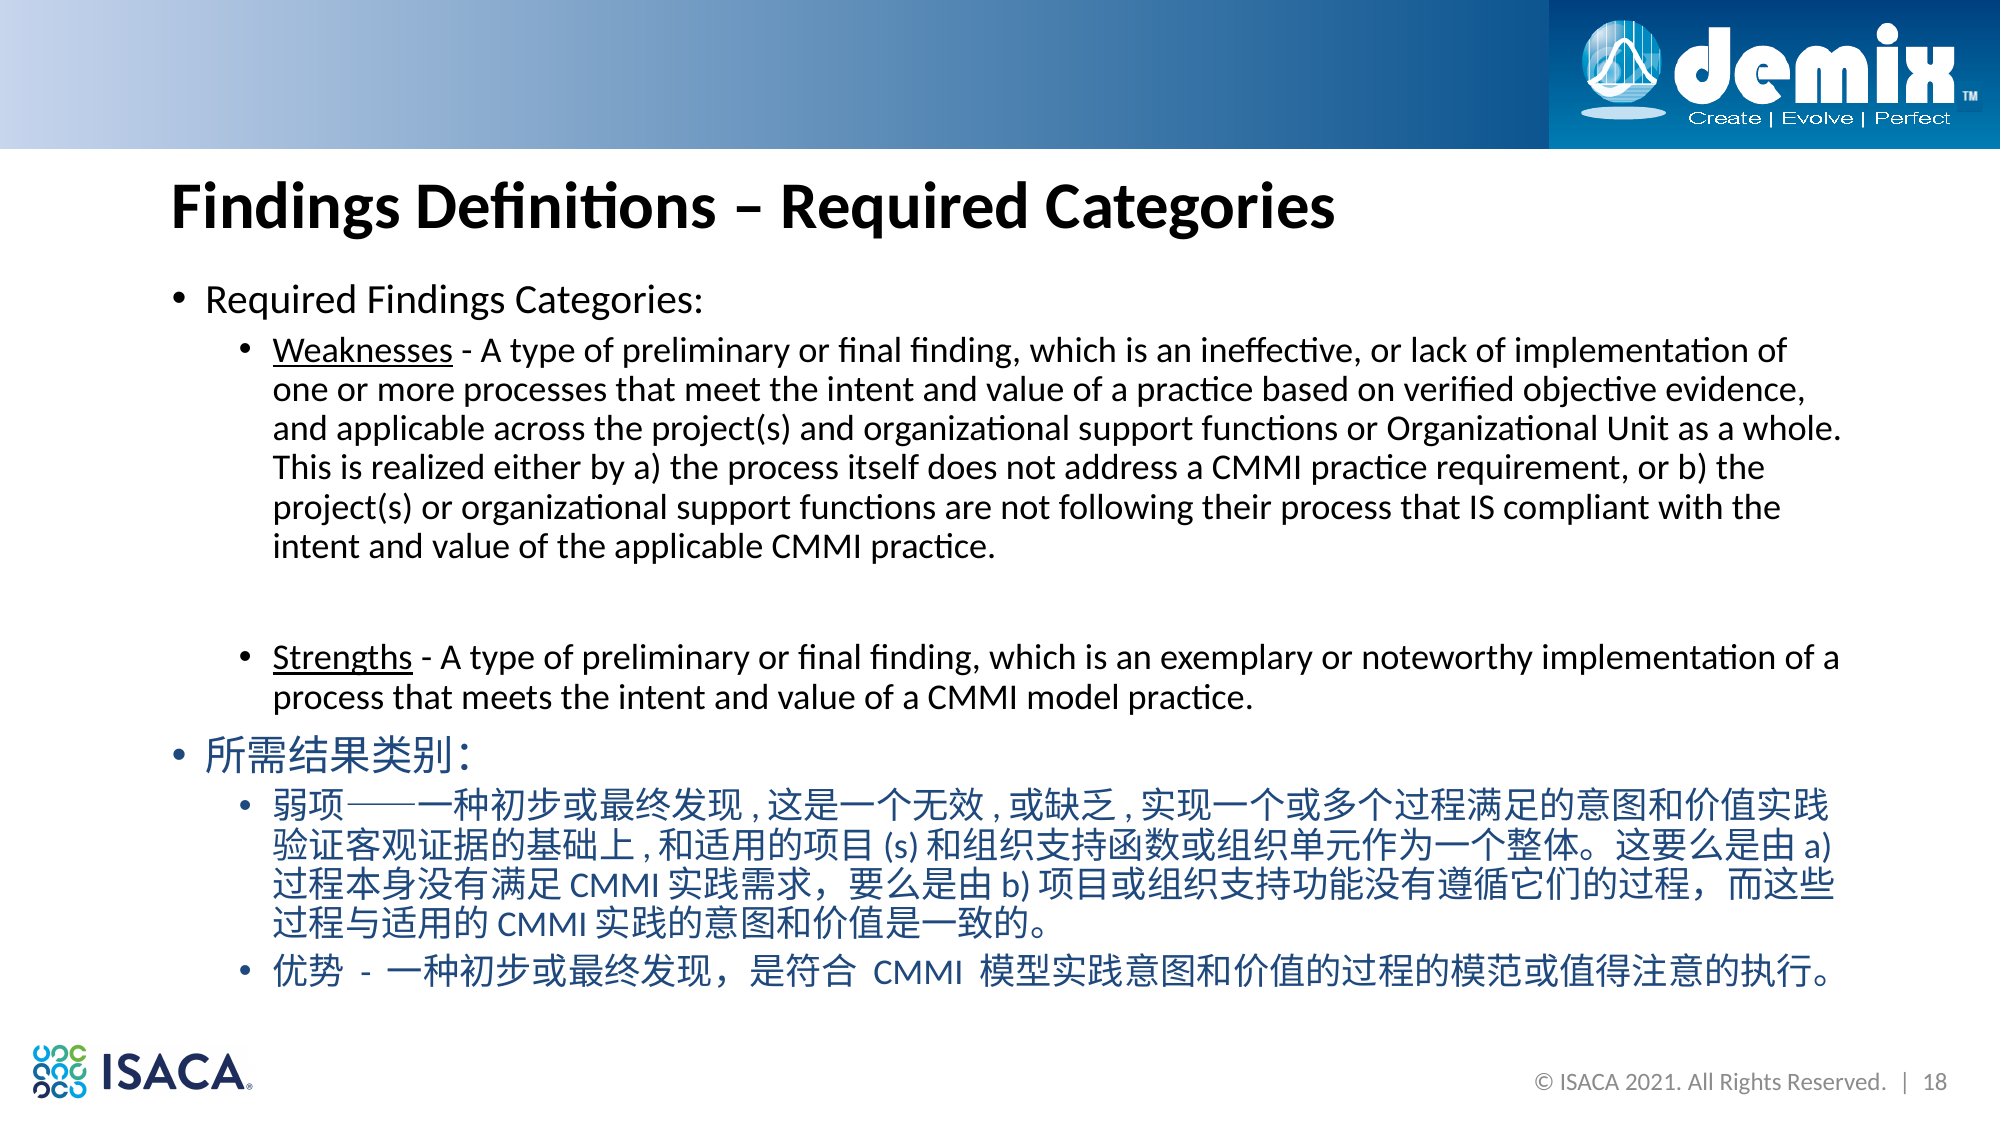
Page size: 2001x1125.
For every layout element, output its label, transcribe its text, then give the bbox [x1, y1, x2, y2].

list Required Findings Categories: Weaknesses - A type of preliminary or final finding, which is an ineffective, or lack of implementation of one or more processes that meet the intent and value of a practice based on verified objective evidence, and applicable across the project(s) and organizational support functions or Organizational Unit as a whole. This is realized either by a) the process itself does not address a CMMI practice requirement, or b) the project(s) or organizational support functions are not following their process that IS compliant with the intent and value of the applicable CMMI practice. Strengths - A type of preliminary or final finding, which is an exemplary or noteworthy implementation of a process that meets the intent and value of a CMMI model practice. 所需结果类别： 弱项——一种初步或最终发现,这是一个无效,或缺乏,实现一个或多个过程满足的意图和价值实践验证客观证据的基础上,和适用的项目(s)和组织支持函数或组织单元作为一个整体。这要么是由a)过程本身没有满足CMMI实践需求，要么是由b)项目或组织支持功能没有遵循它们的过程，而这些过程与适用的CMMI实践的意图和价值是一致的。 优势 - 一种初步或最终发现，是符合 CMMI 模型实践意图和价值的过程的模范或值得注意的执行。 [156, 270, 1863, 1014]
picture [29, 1043, 255, 1103]
picture [1549, 0, 2000, 111]
picture [1582, 106, 1665, 119]
title Findings Definitions – Required Categories [156, 157, 1863, 257]
